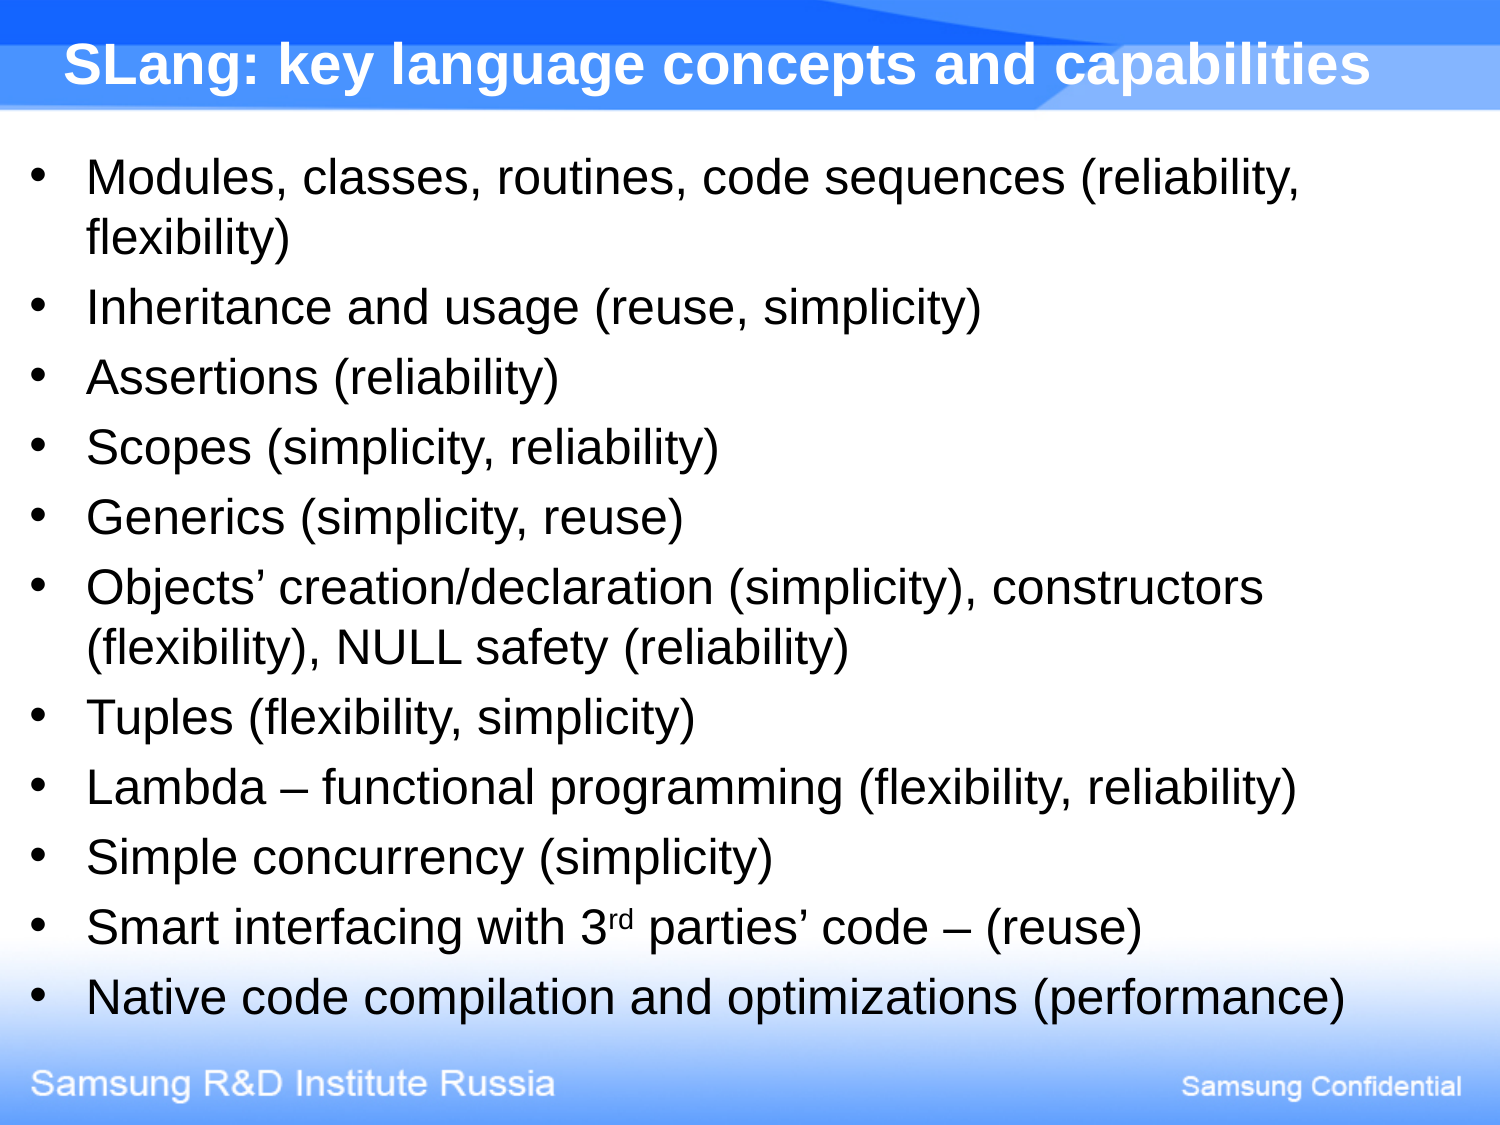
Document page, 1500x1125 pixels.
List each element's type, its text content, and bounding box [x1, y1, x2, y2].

text_box Modules, classes, routines, code sequences (reliability, flexibility) Inheritance and usage (reuse, simplicity) Assertions (reliability) Scopes (simplicity, reliability) Generics (simplicity, reuse) Objects’ creation/declaration (simplicity), constructors (flexibility), NULL safety (reliability) Tuples (flexibility, simplicity) Lambda – functional programming (flexibility, reliability) Simple concurrency (simplicity) Smart interfacing with 3rd parties’ code – (reuse) Native code compilation and optimizations (performance) [29, 137, 1471, 1083]
picture [0, 0, 1500, 1125]
text_box SLang: key language concepts and capabilities [2, 19, 1435, 112]
